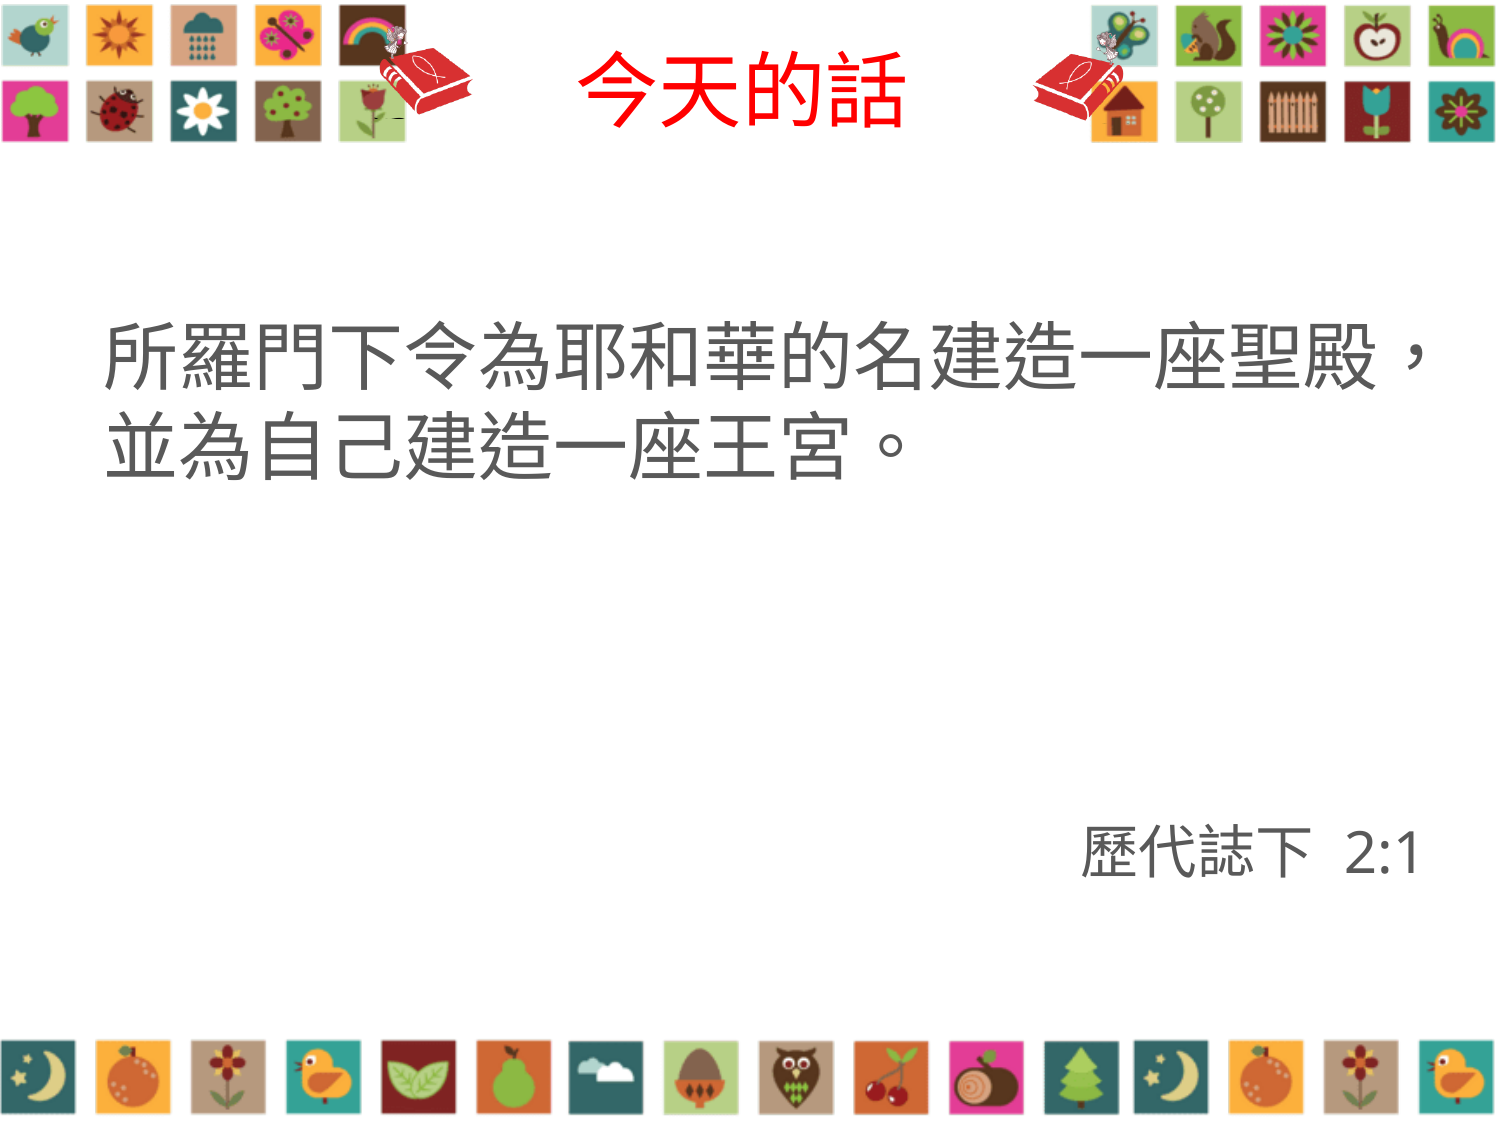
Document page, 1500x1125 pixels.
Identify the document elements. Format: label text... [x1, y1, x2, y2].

text_box 今天的話 [425, 31, 1075, 146]
picture [0, 3, 505, 150]
picture [1001, 3, 1500, 150]
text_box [0, 1028, 1500, 1118]
text_box 歷代誌下 2:1 [808, 807, 1441, 893]
text_box 所羅門下令為耶和華的名建造一座聖殿，並為自己建造一座王宮。 [88, 302, 1436, 498]
